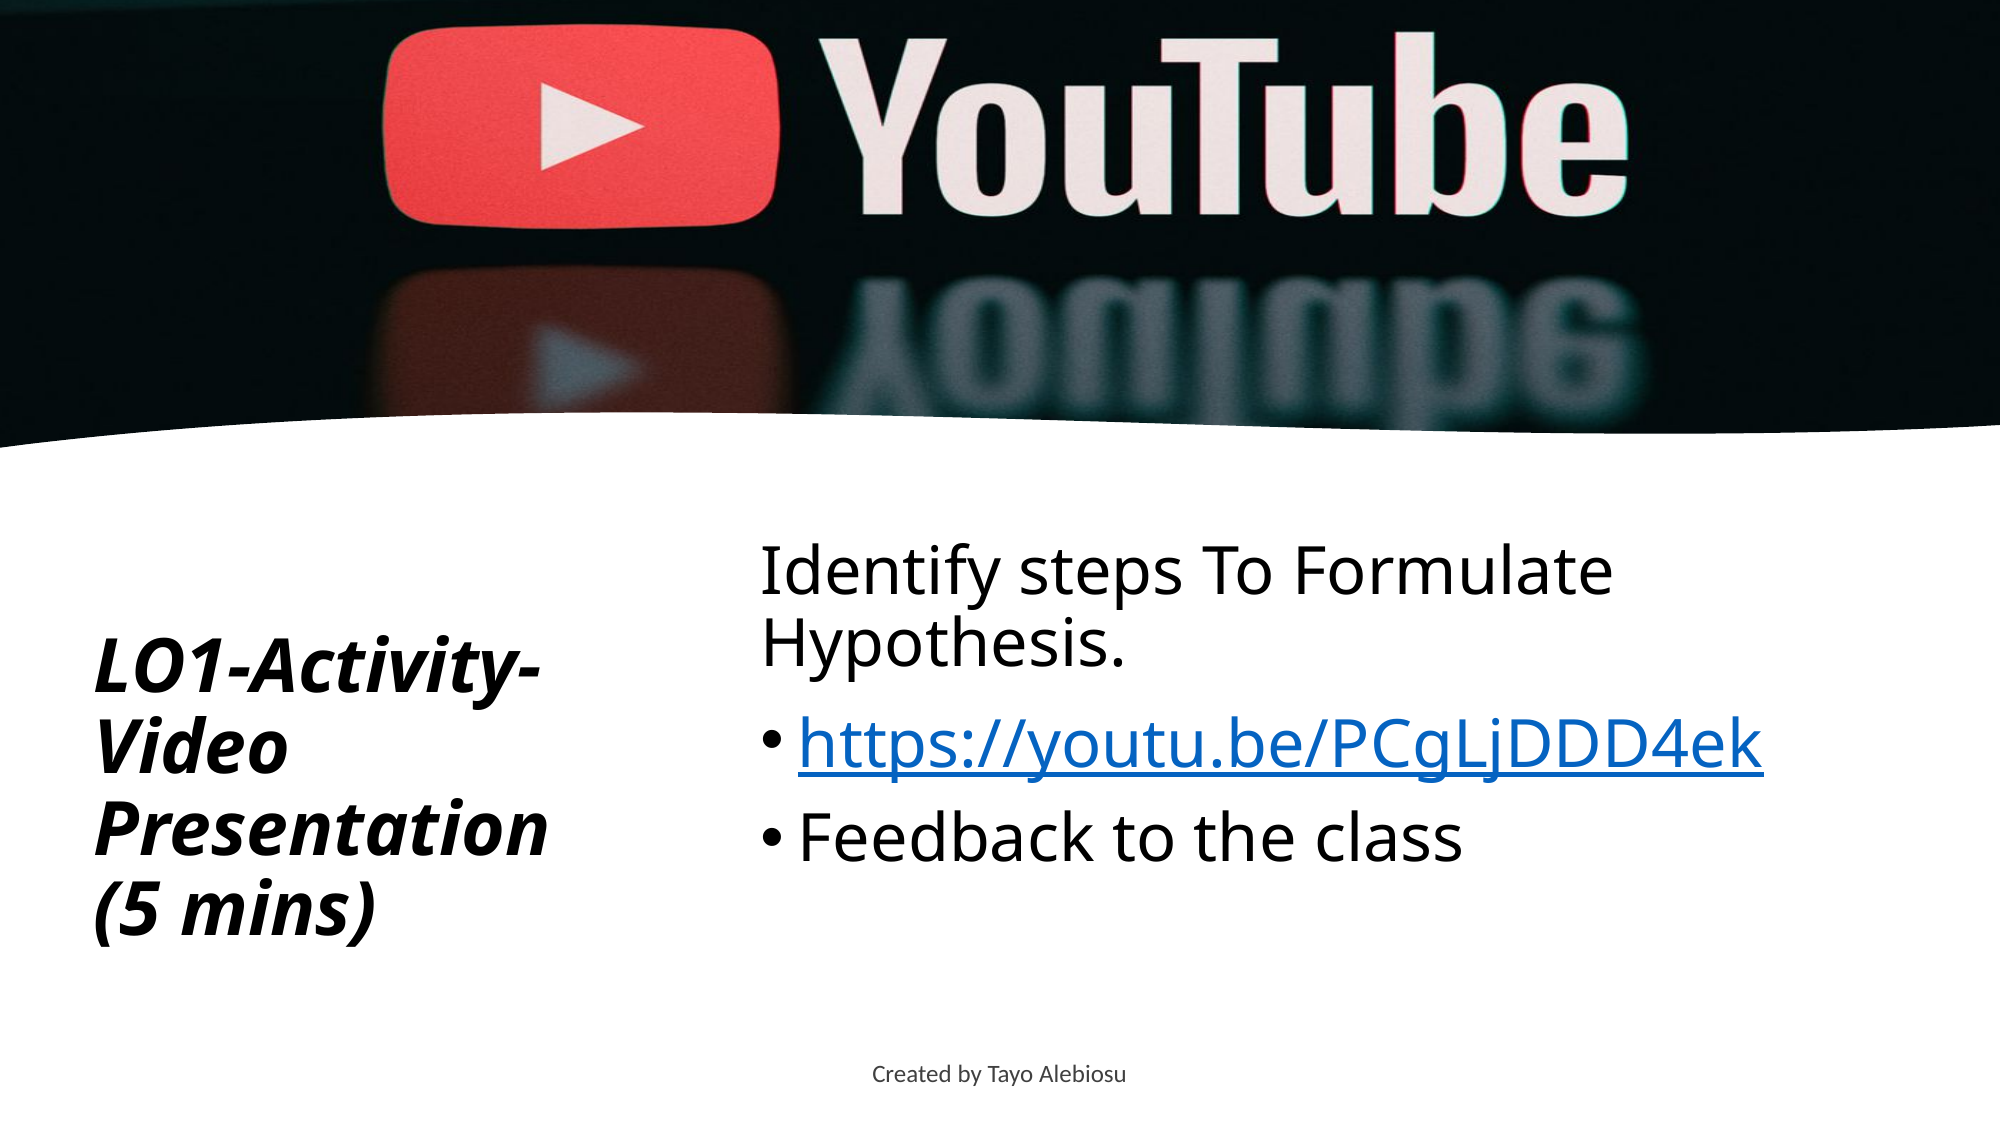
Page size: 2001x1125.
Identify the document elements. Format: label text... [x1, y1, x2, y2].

footer Created by Tayo Alebiosu [662, 1042, 1338, 1103]
list Identify steps To Formulate Hypothesis. https://youtu.be/PCgLjDDD4ek Feedback to the class [745, 448, 1996, 1027]
picture [0, 0, 2000, 448]
title LO1-Activity- Video Presentation (5 mins) [78, 562, 711, 1018]
